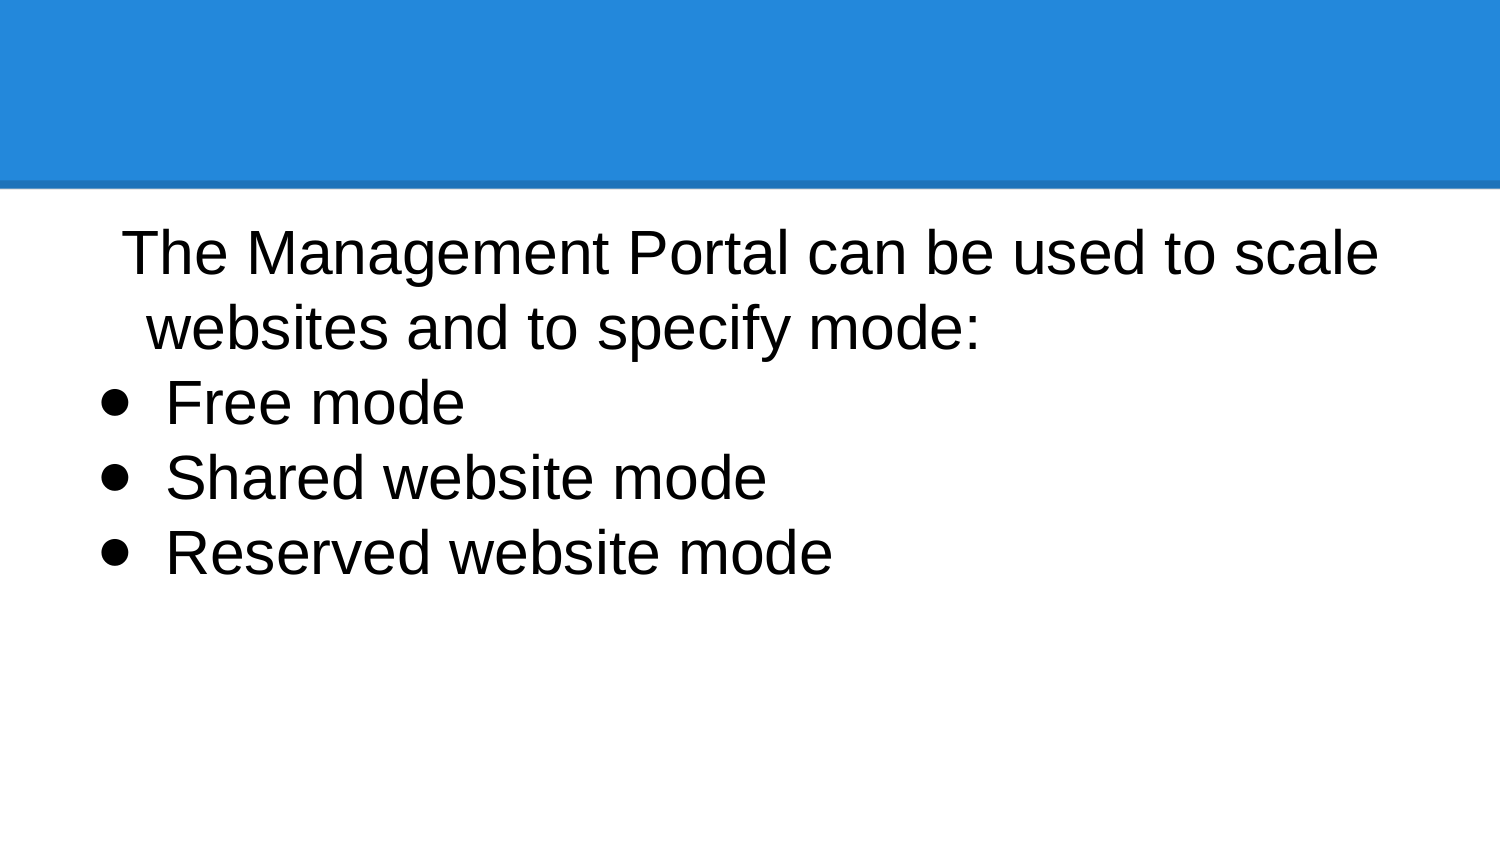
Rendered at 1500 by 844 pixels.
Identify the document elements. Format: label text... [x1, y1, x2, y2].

list The Management Portal can be used to scale websites and to specify mode: Free mode Shared website mode Reserved website mode [75, 196, 1425, 808]
